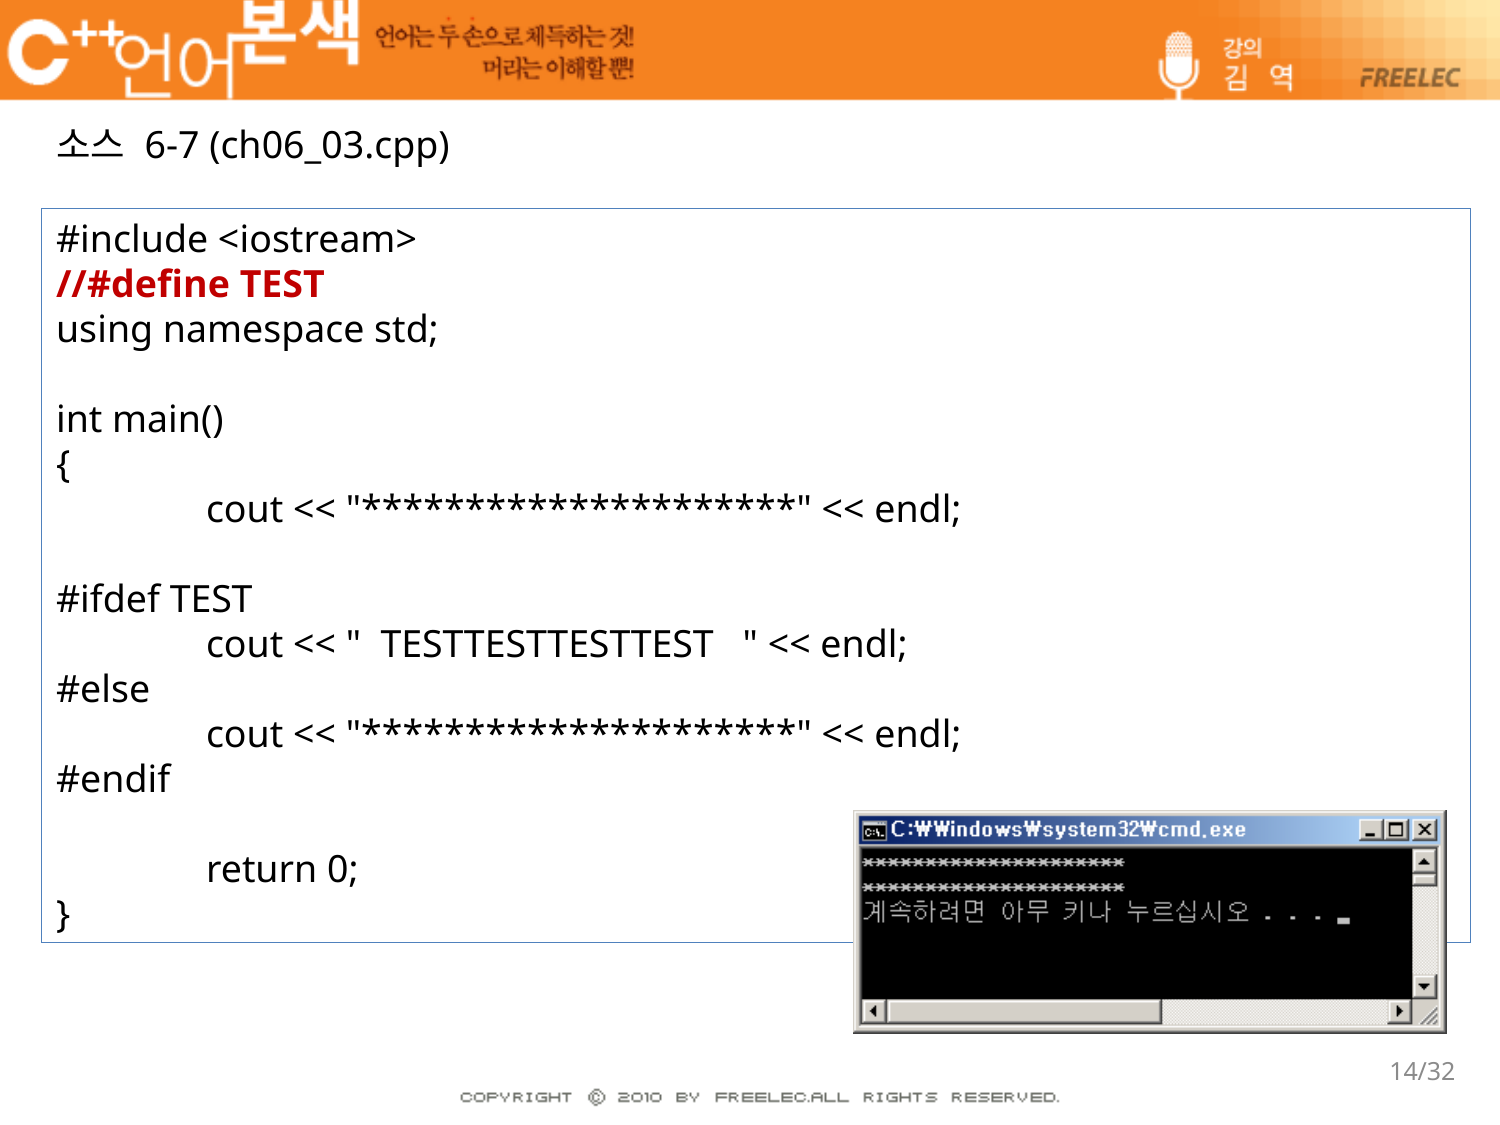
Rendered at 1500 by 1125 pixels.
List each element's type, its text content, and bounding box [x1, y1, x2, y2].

slide_number 14/32 [1074, 1042, 1471, 1103]
picture [0, 0, 1500, 1125]
text_box #include <iostream> //#define TEST using namespace std; int main() { cout << "*********************" << endl; #ifdef TEST cout << " TESTTESTTESTTEST " << endl; #else cout << "*********************" << endl; #endif return 0; } [41, 208, 1471, 943]
text_box 소스 6-7 (ch06_03.cpp) [41, 113, 526, 174]
